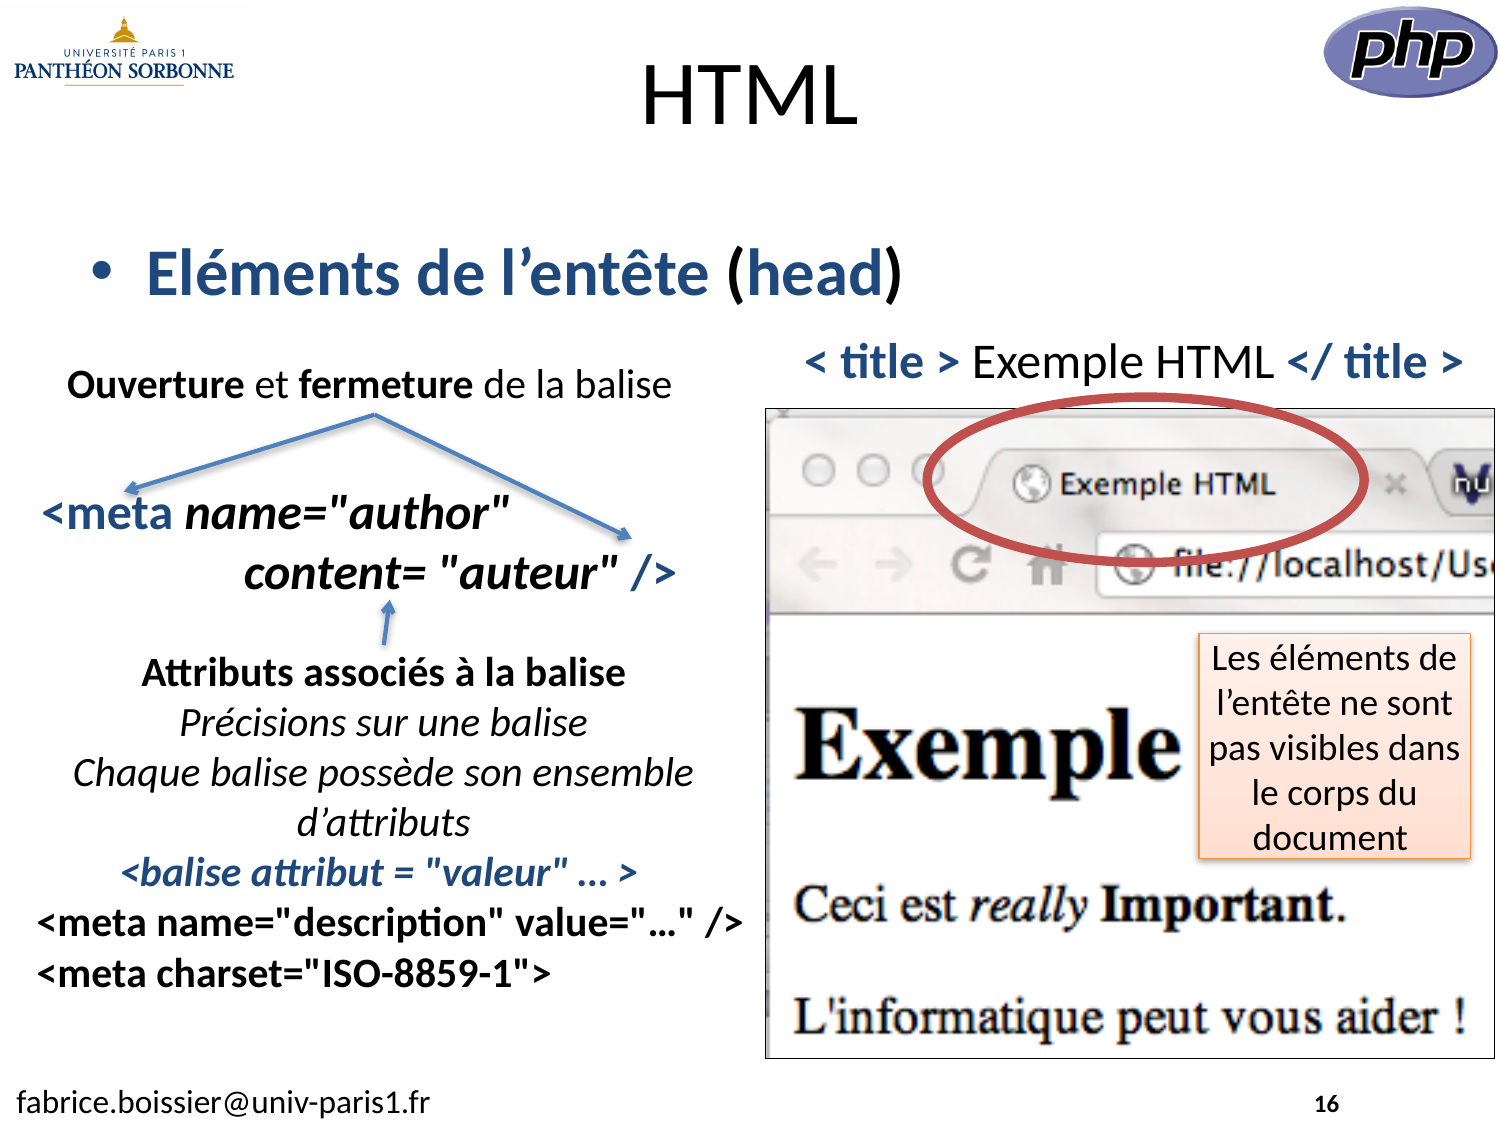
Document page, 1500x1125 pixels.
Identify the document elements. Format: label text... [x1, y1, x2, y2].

slide_number 16 [1151, 1072, 1500, 1125]
title HTML [142, 0, 1357, 176]
picture [0, 2, 142, 114]
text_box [123, 415, 372, 492]
text_box Attributs associés à la balise Précisions sur une balise Chaque balise possède son ensemble d’attributs <balise attribut = "valeur" … > <meta name="description" value="…" /> <meta charset="ISO-8859-1"> [17, 645, 750, 996]
text_box <meta name="author" content= "auteur" /> [41, 479, 739, 600]
picture [765, 408, 1495, 1059]
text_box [383, 600, 390, 646]
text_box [374, 415, 633, 540]
picture [1357, 0, 1500, 119]
list Eléments de l’entête (head) [75, 221, 1425, 965]
text_box < title > Exemple HTML </ title > [789, 321, 1480, 397]
text_box Ouverture et fermeture de la balise [52, 349, 697, 415]
text_box [1032, 397, 1260, 407]
